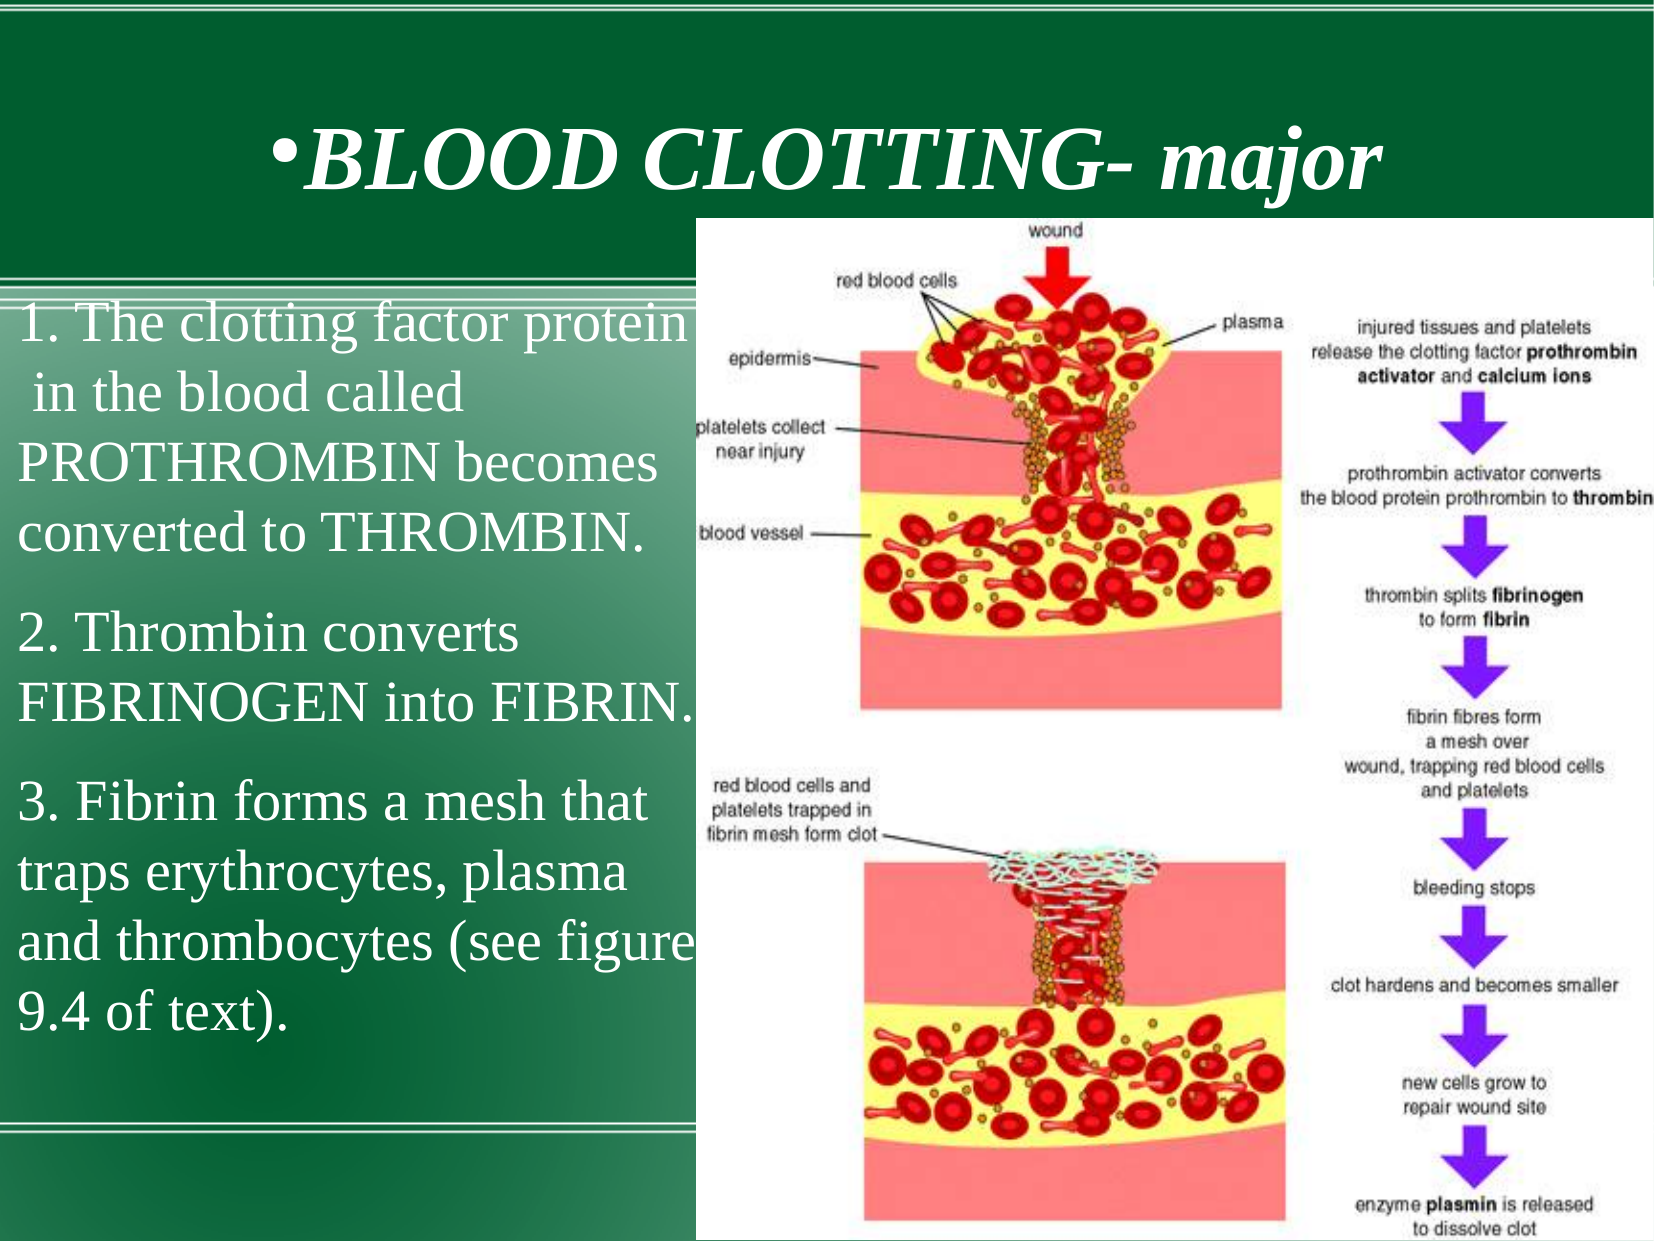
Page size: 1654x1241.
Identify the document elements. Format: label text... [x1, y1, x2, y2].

list 1. The clotting factor protein in the blood called PROTHROMBIN becomes converted to THROMBIN. 2. Thrombin converts FIBRINOGEN into FIBRIN. 3. Fibrin forms a mesh that traps erythrocytes, plasma and thrombocytes (see figure 9.4 of text). [0, 283, 691, 1199]
picture [0, 0, 1654, 1241]
title BLOOD CLOTTING- major [82, 49, 1571, 257]
